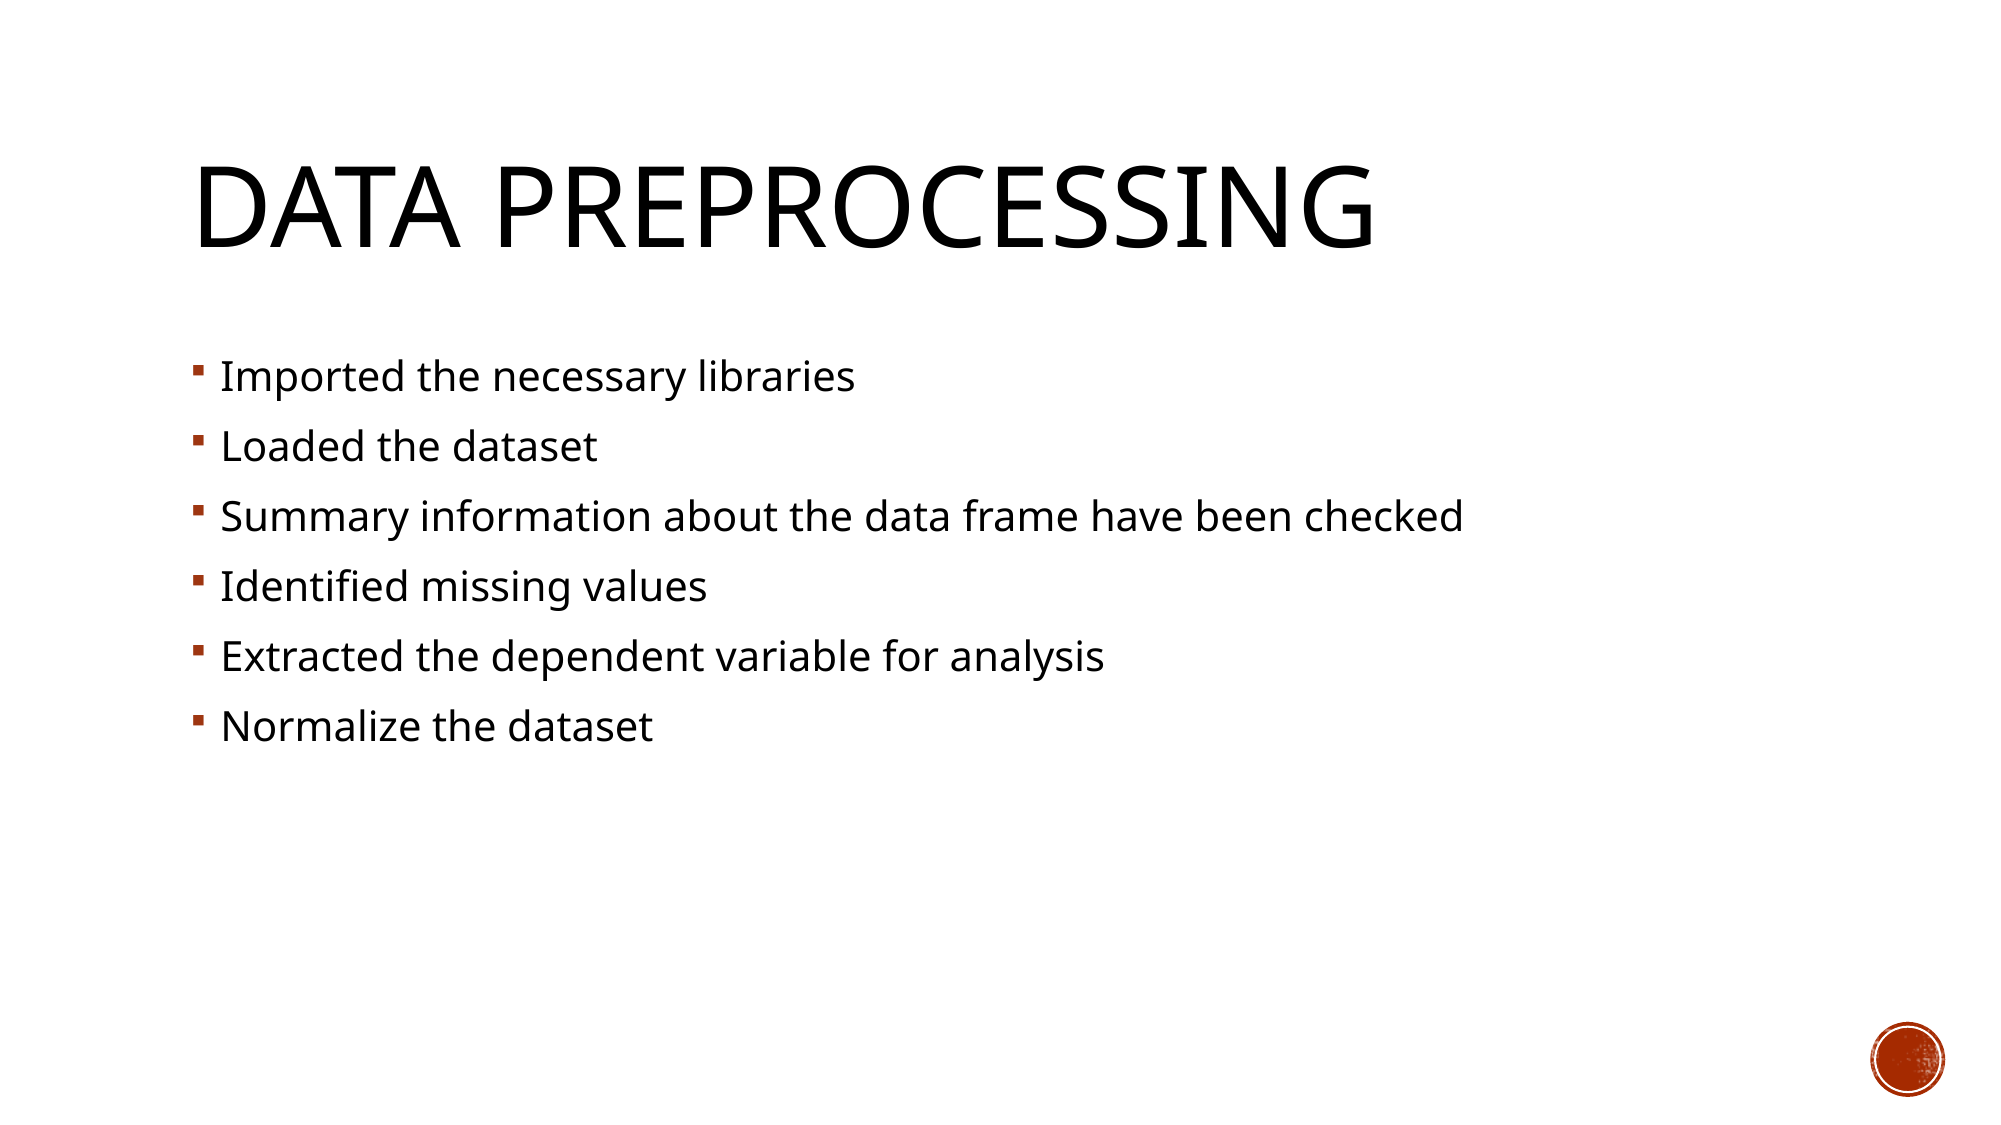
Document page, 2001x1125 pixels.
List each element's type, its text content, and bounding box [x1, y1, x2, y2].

title Data Preprocessing [175, 79, 1826, 344]
list Imported the necessary libraries Loaded the dataset Summary information about the data frame have been checked Identified missing values Extracted the dependent variable for analysis Normalize the dataset [175, 348, 1826, 1013]
